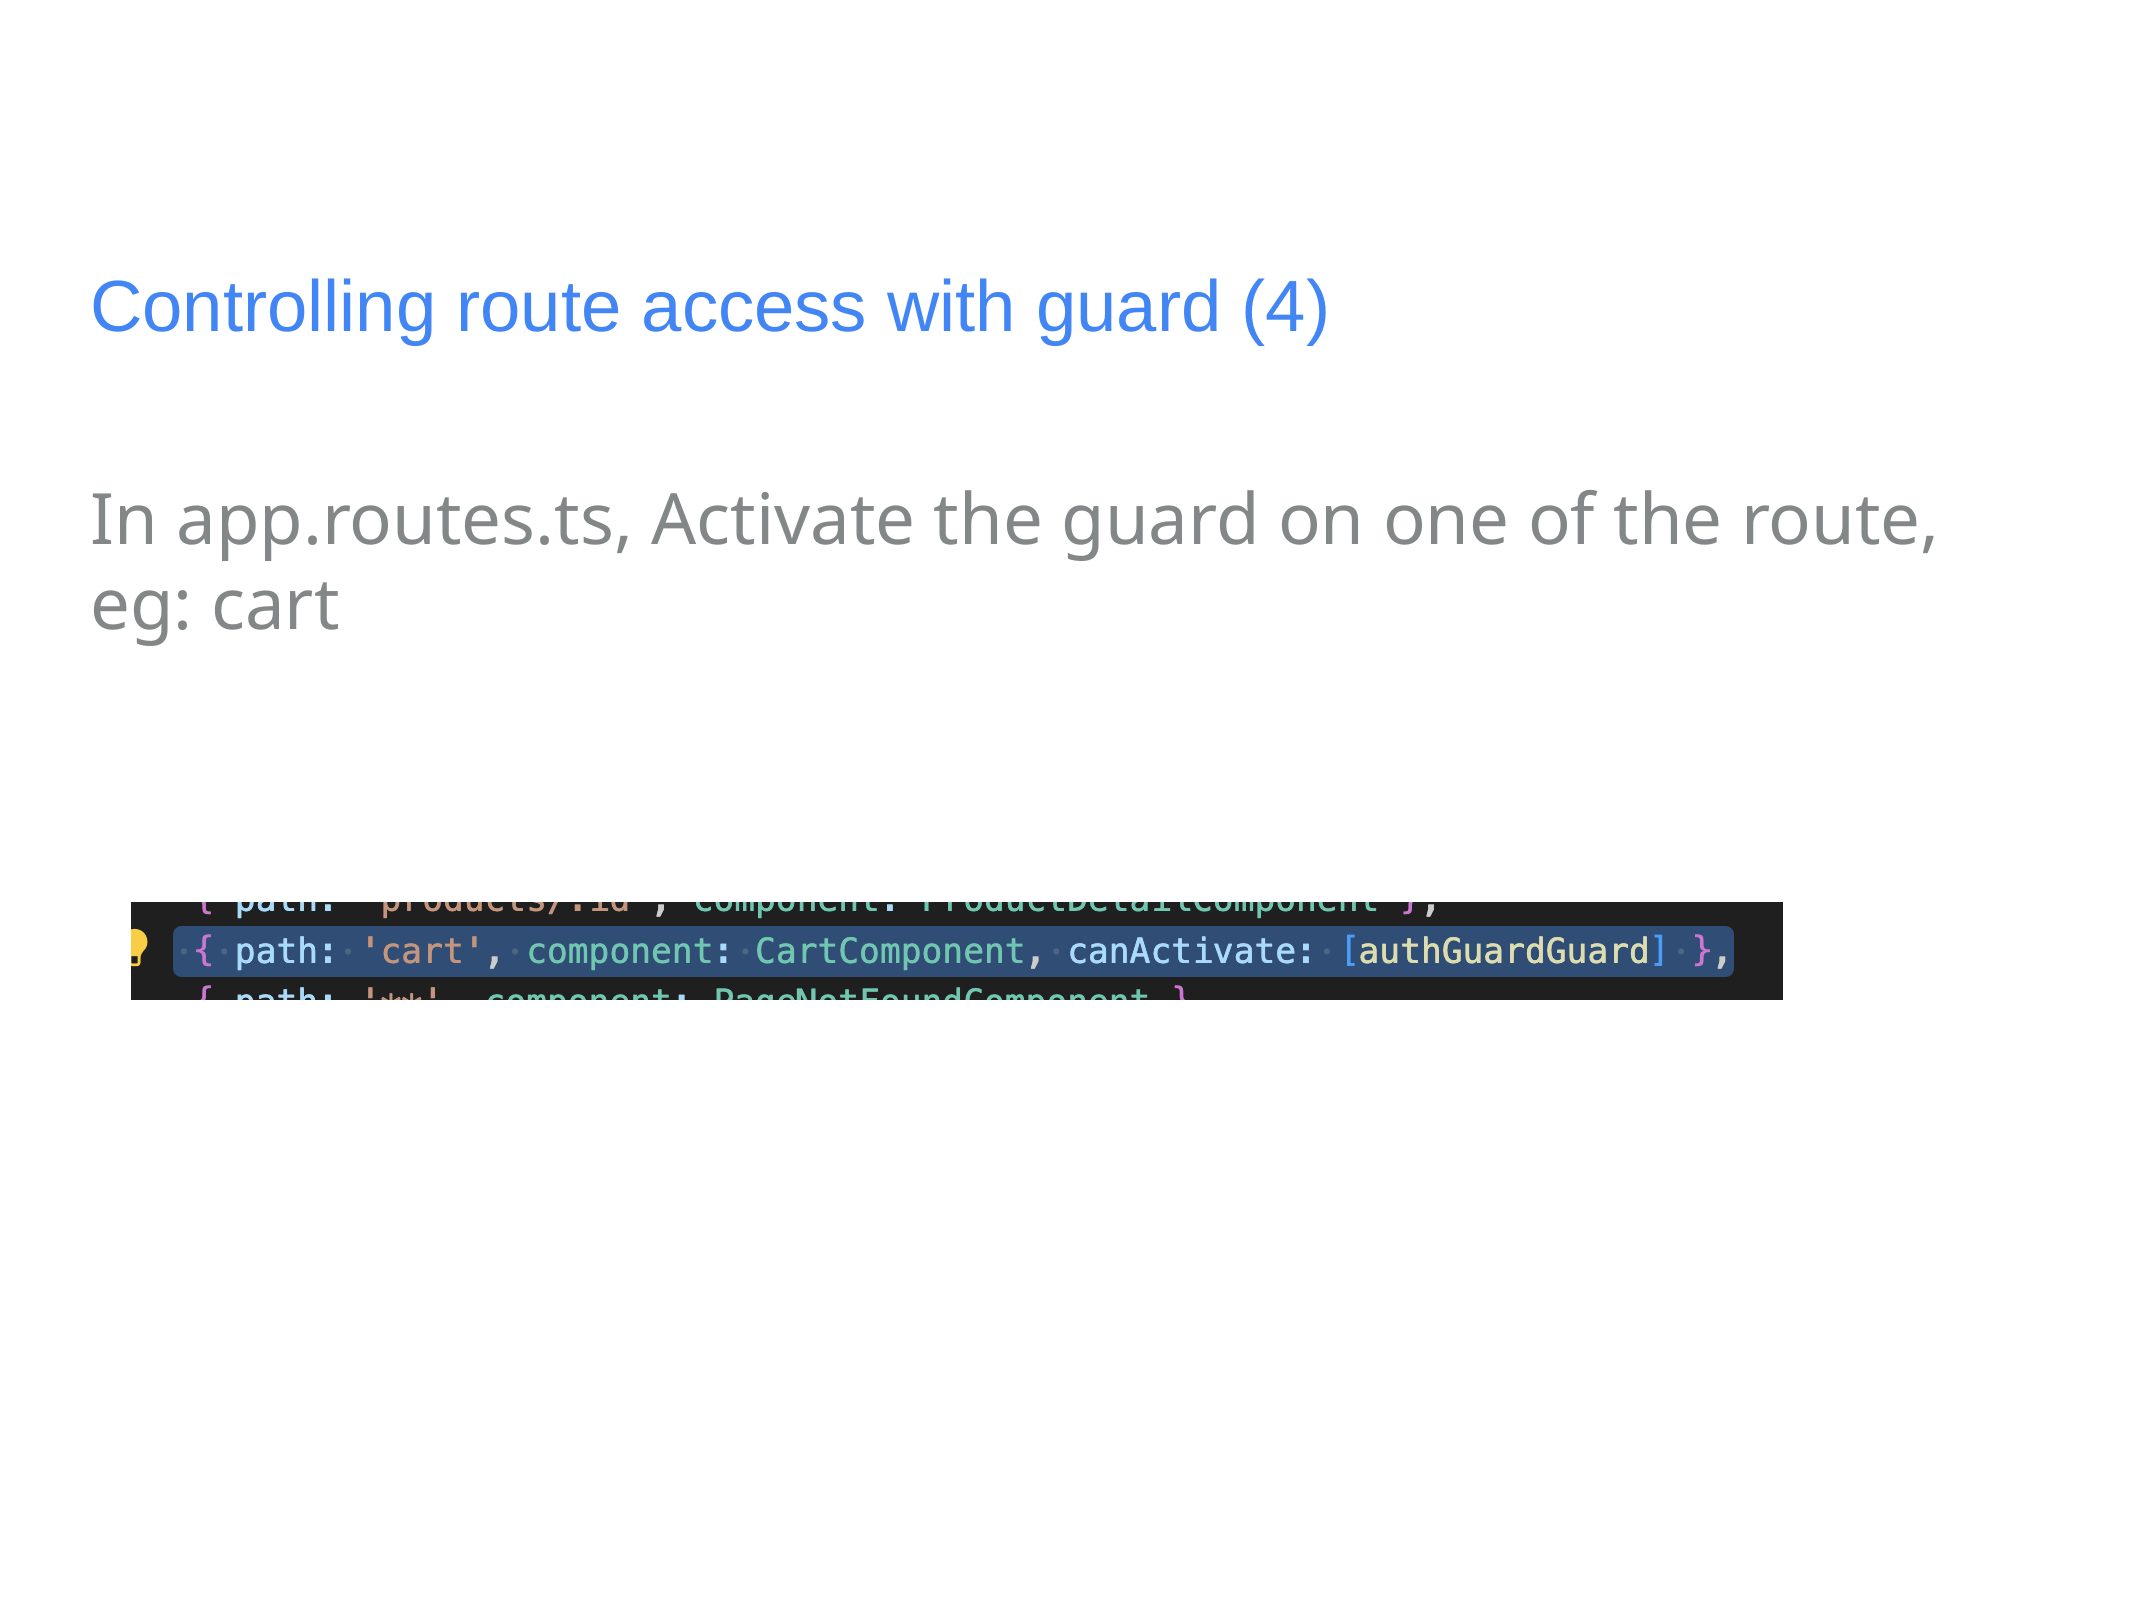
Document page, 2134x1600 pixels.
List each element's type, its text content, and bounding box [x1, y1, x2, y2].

list In app.routes.ts, Activate the guard on one of the route, eg: cart [66, 450, 2067, 1452]
picture [131, 901, 1784, 1001]
title Controlling route access with guard (4) [66, 252, 2067, 371]
